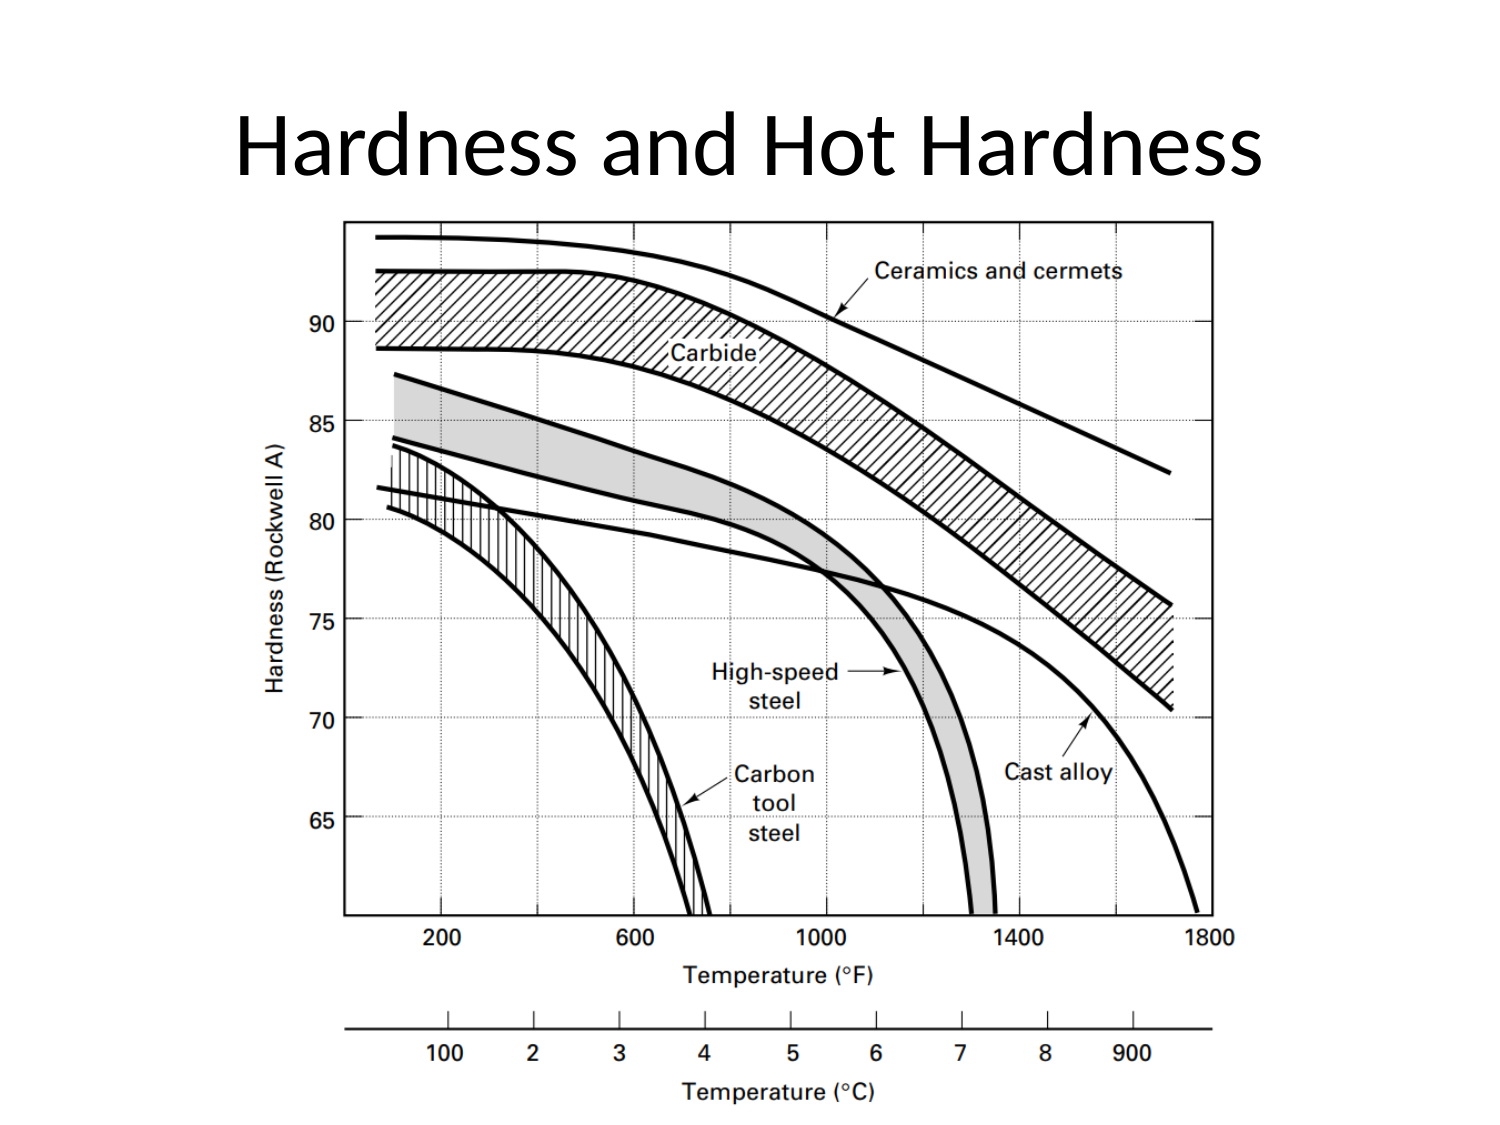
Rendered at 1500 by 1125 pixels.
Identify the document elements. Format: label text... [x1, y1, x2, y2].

picture [251, 212, 1249, 1112]
title Hardness and Hot Hardness [75, 45, 1425, 233]
